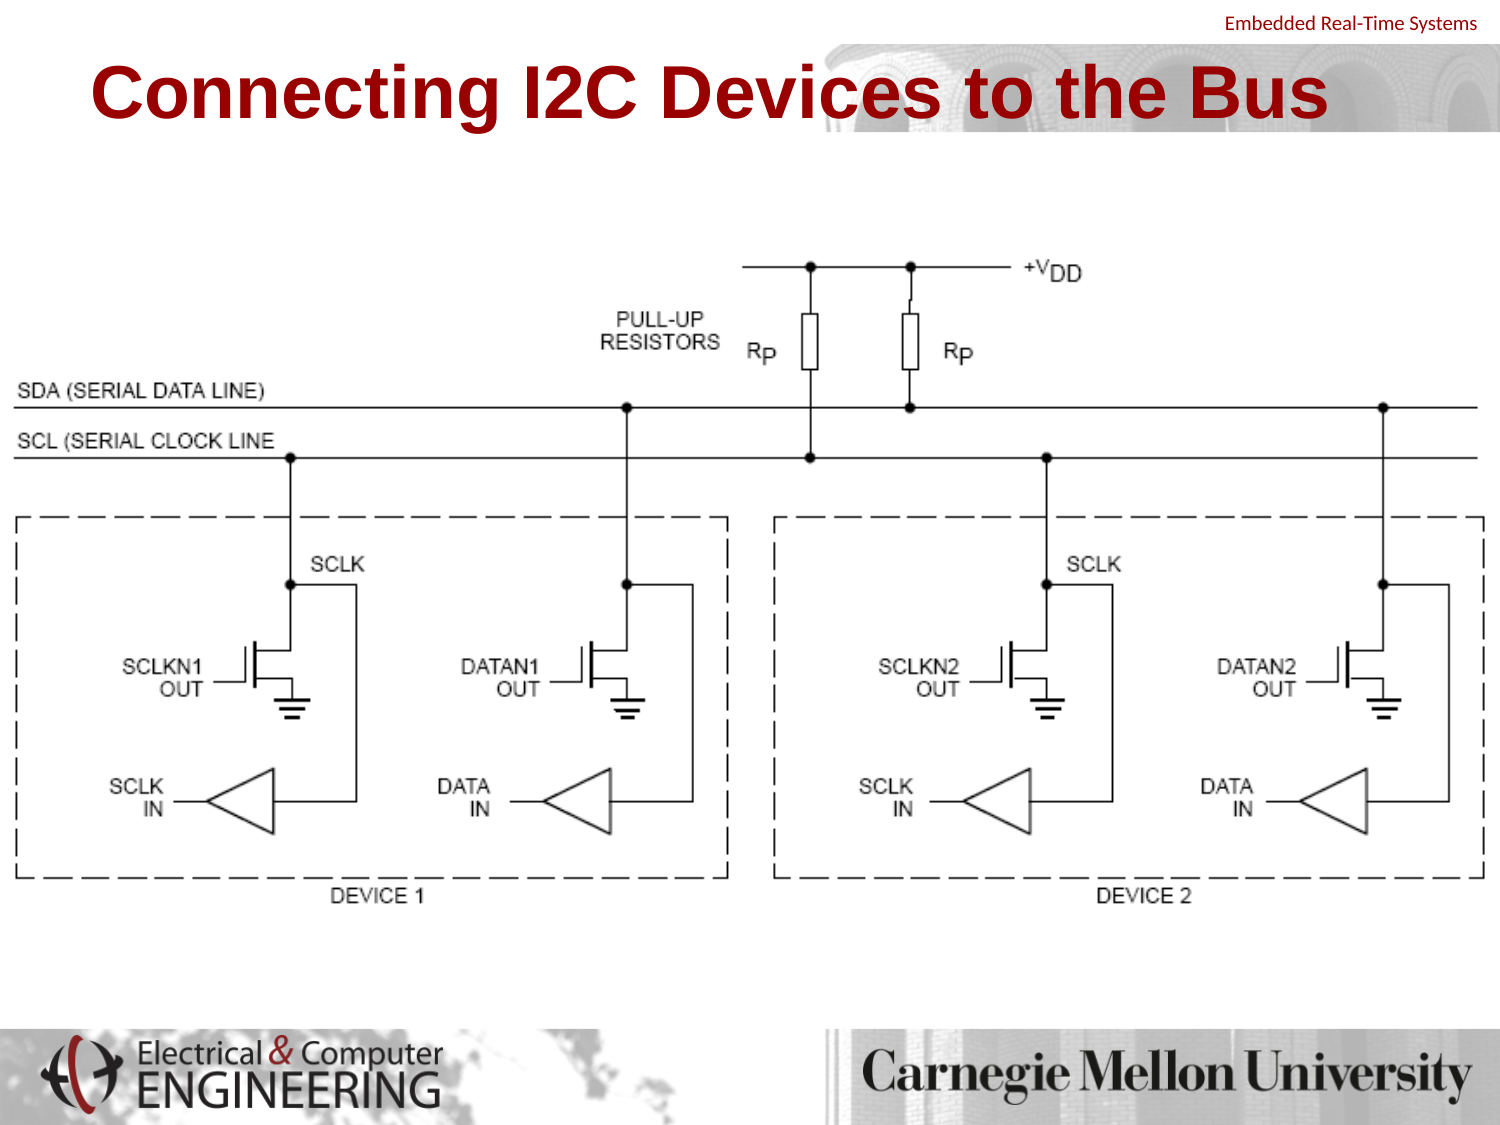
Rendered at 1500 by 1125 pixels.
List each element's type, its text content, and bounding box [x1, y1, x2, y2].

picture [0, 1028, 1500, 1125]
picture [0, 244, 1500, 914]
title Connecting I2C Devices to the Bus [75, 45, 1425, 133]
picture [664, 43, 1500, 133]
